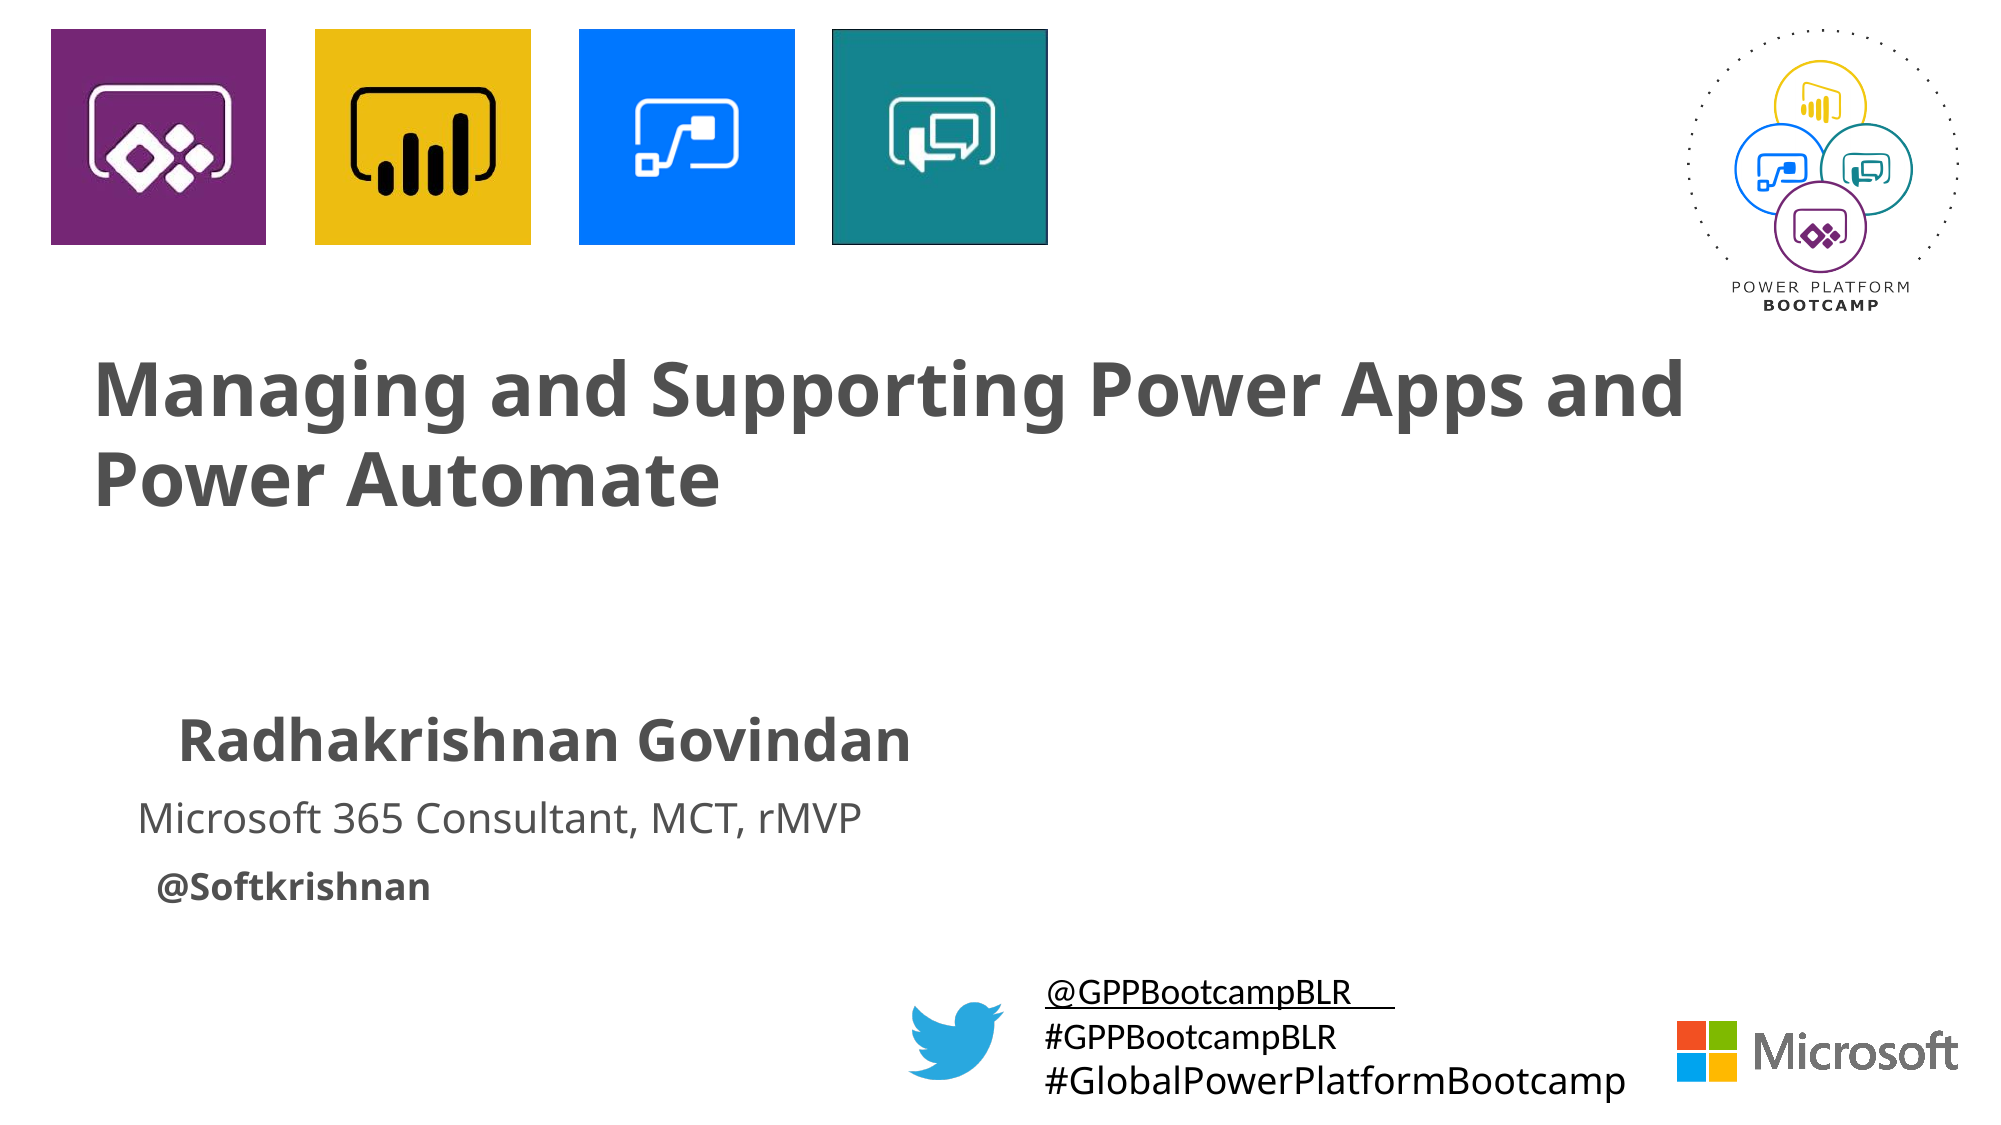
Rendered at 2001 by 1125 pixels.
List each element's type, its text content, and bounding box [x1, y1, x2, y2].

text_box Microsoft 365 Consultant, MCT, rMVP [122, 784, 878, 849]
text_box @GPPBootcampBLR #GPPBootcampBLR #GlobalPowerPlatformBootcamp [1029, 959, 1665, 1125]
text_box Managing and Supporting Power Apps and Power Automate [77, 333, 1778, 529]
text_box Radhakrishnan Govindan [162, 695, 1640, 781]
picture [1677, 1021, 1959, 1082]
text_box @Softkrishnan [141, 855, 447, 916]
picture [1687, 29, 1959, 311]
picture [579, 29, 795, 245]
picture [315, 29, 531, 245]
picture [900, 985, 1012, 1097]
picture [832, 29, 1048, 245]
